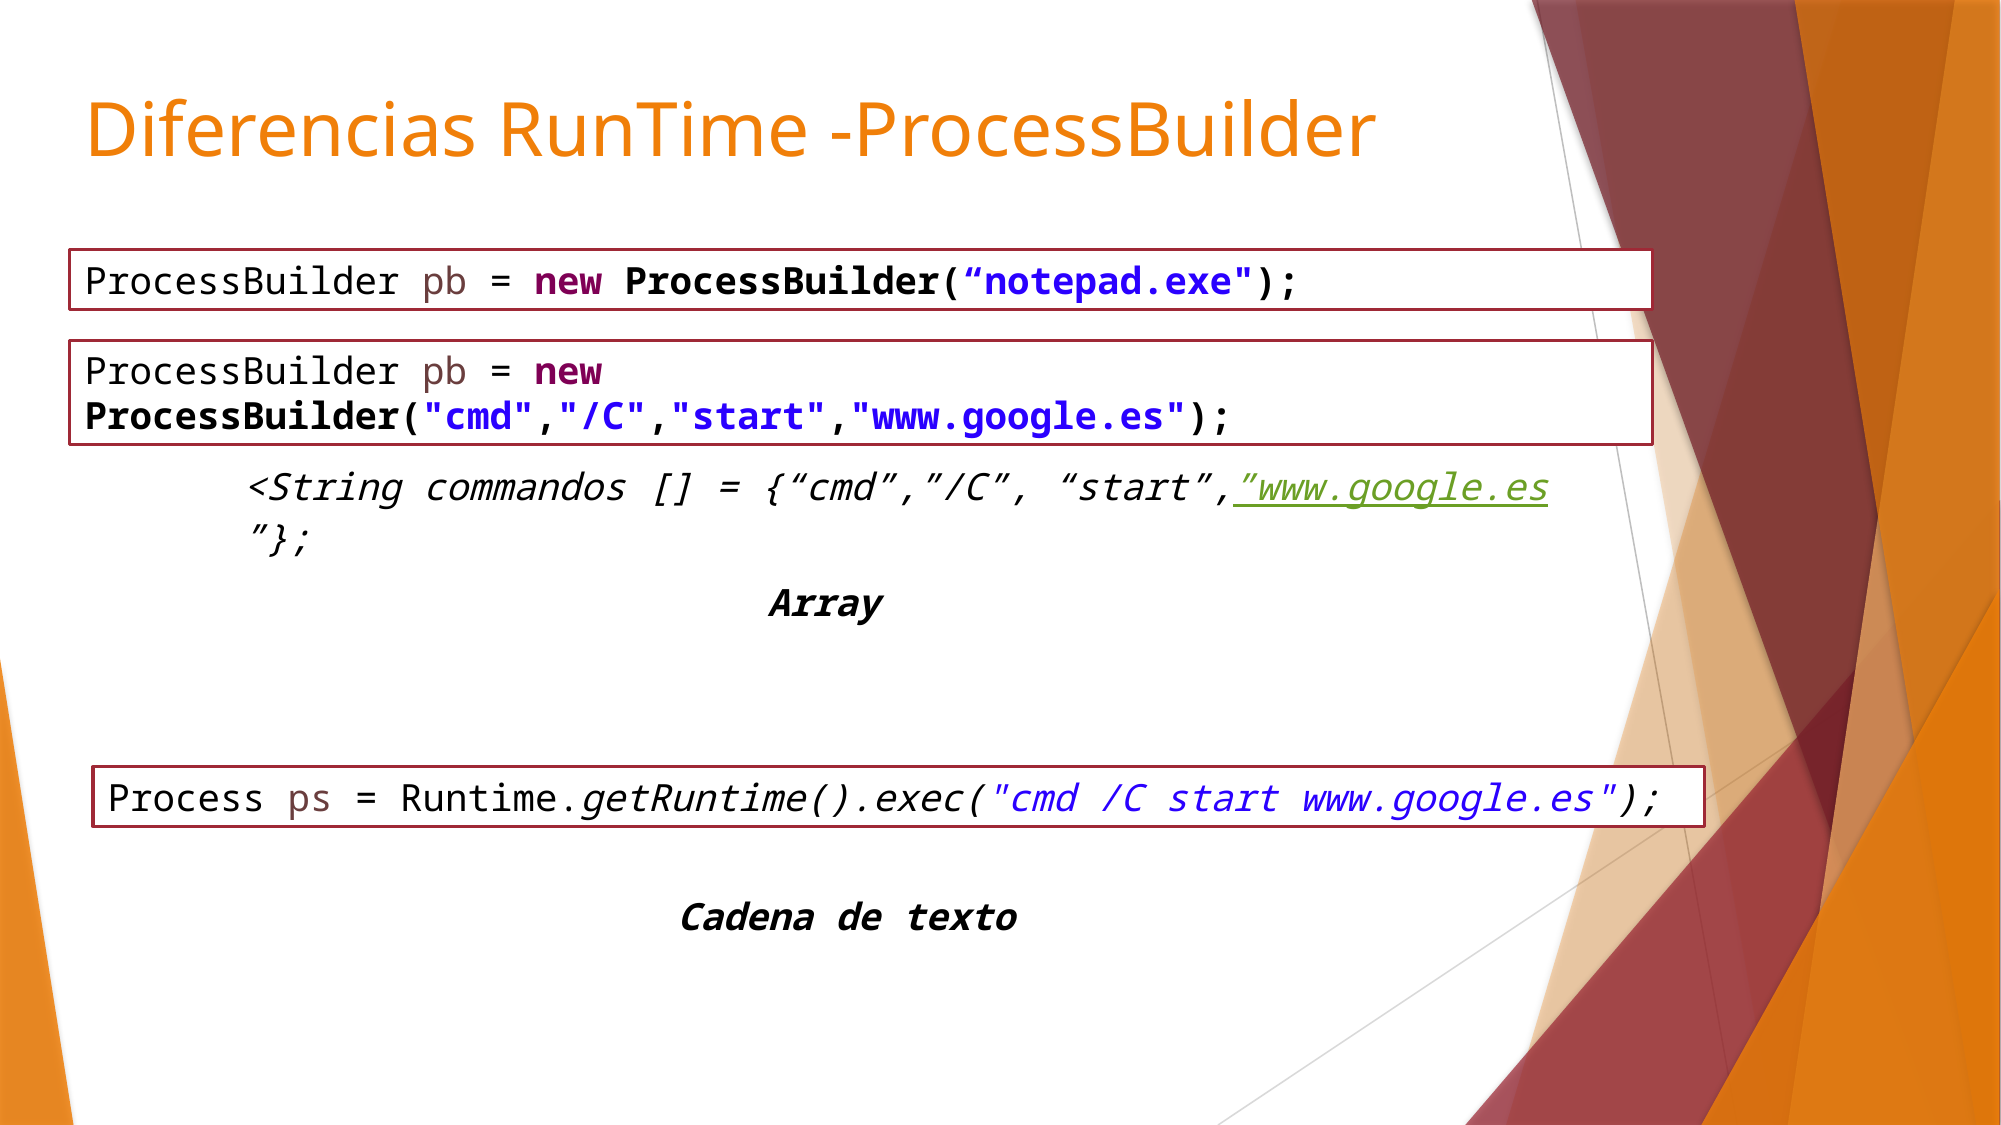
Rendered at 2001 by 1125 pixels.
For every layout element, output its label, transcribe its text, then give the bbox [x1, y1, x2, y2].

text_box ProcessBuilder pb = new ProcessBuilder("cmd","/C","start","www.google.es"); [68, 339, 1654, 446]
text_box Array [752, 571, 1076, 632]
title Diferencias RunTime -ProcessBuilder [69, 74, 1480, 248]
text_box <String commandos [] = {“cmd”,”/C”, “start”,”www.google.es”}; [228, 456, 1569, 567]
text_box Process ps = Runtime.getRuntime().exec("cmd /C start www.google.es"); [91, 765, 1706, 828]
text_box Cadena de texto [662, 885, 1288, 945]
text_box ProcessBuilder pb = new ProcessBuilder(“notepad.exe"); [68, 248, 1654, 311]
